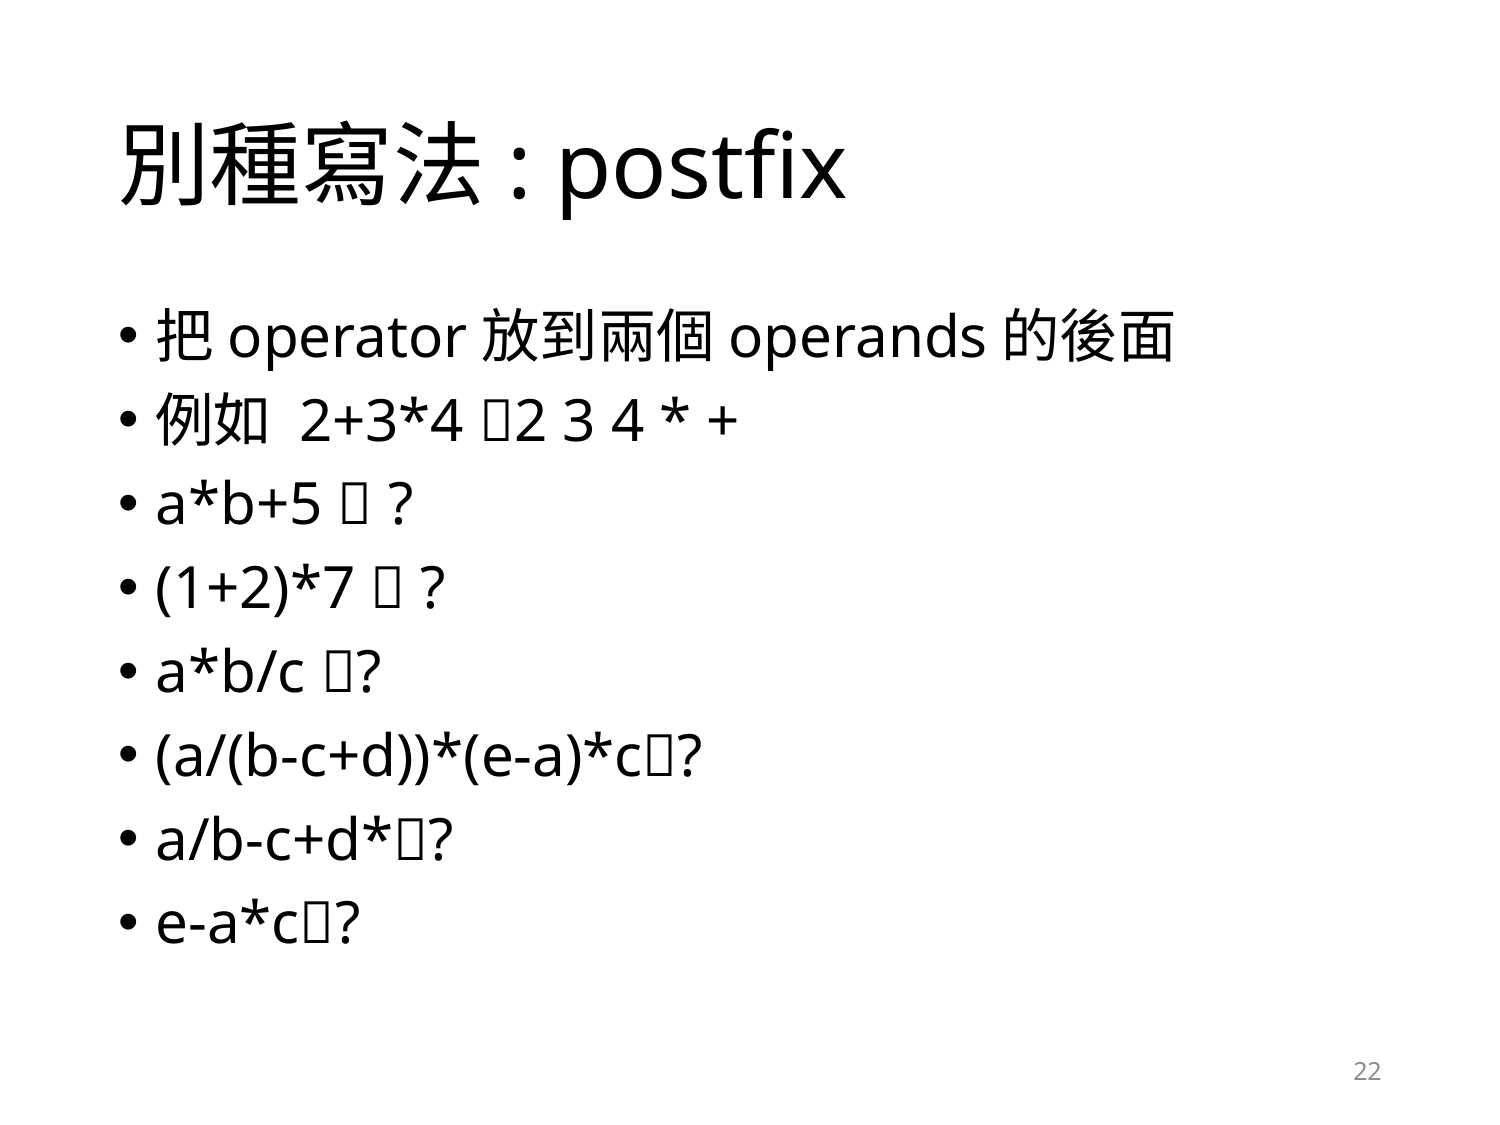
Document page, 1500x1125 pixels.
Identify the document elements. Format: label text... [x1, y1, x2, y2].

list 把operator放到兩個operands的後面 例如 2+3*4 2 3 4 * + a*b+5  ? (1+2)*7  ? a*b/c ? (a/(b-c+d))*(e-a)*c? a/b-c+d*? e-a*c? [103, 299, 1397, 1014]
slide_number 22 [1059, 1042, 1397, 1103]
title 別種寫法: postfix [103, 59, 1397, 278]
